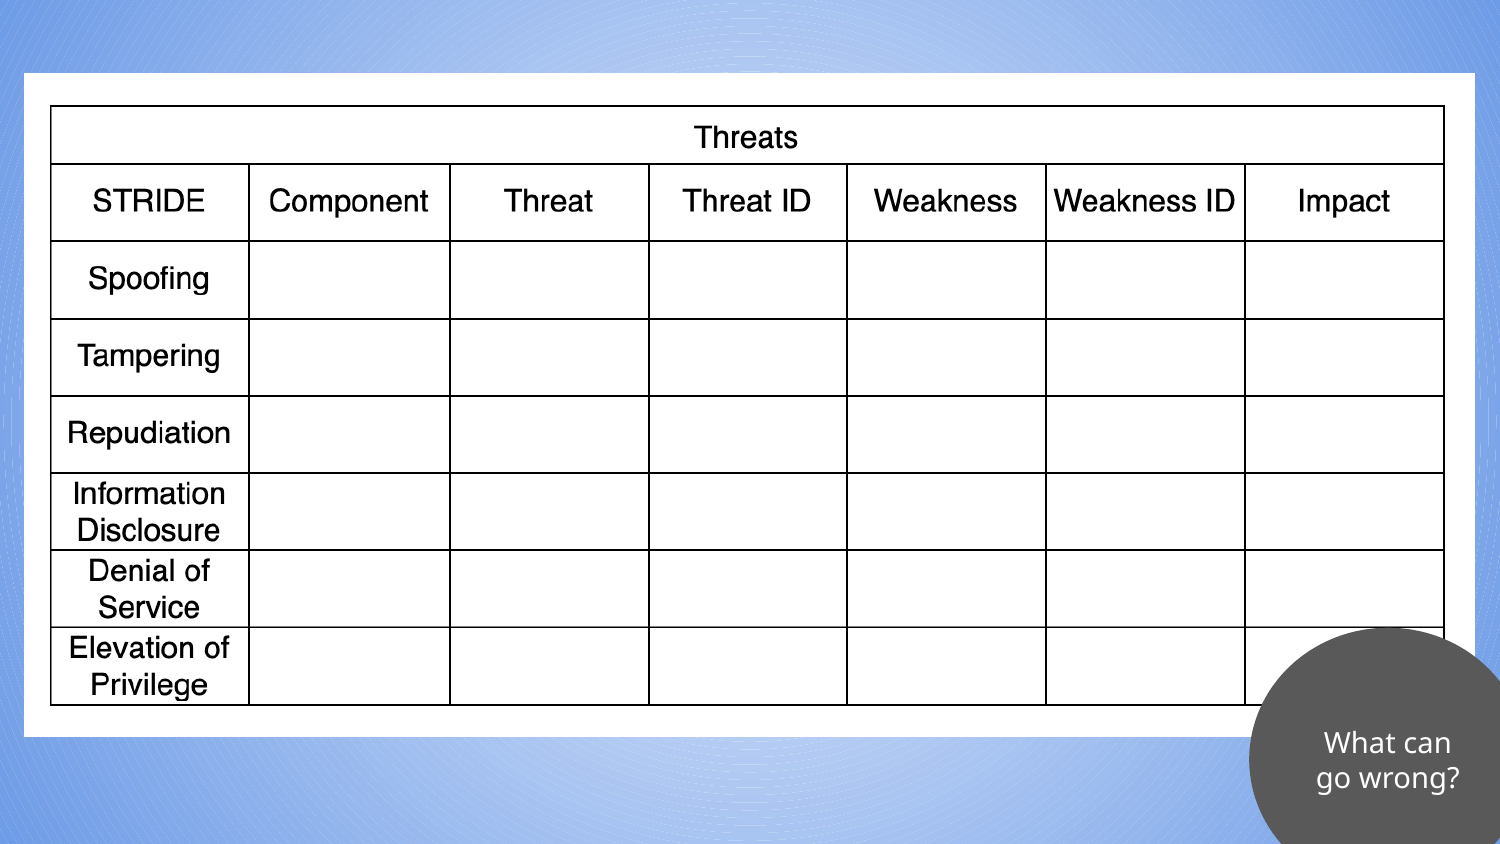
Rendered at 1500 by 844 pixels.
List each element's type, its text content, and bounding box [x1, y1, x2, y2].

picture [24, 73, 1476, 738]
text_box What can go wrong? [1249, 660, 1500, 844]
